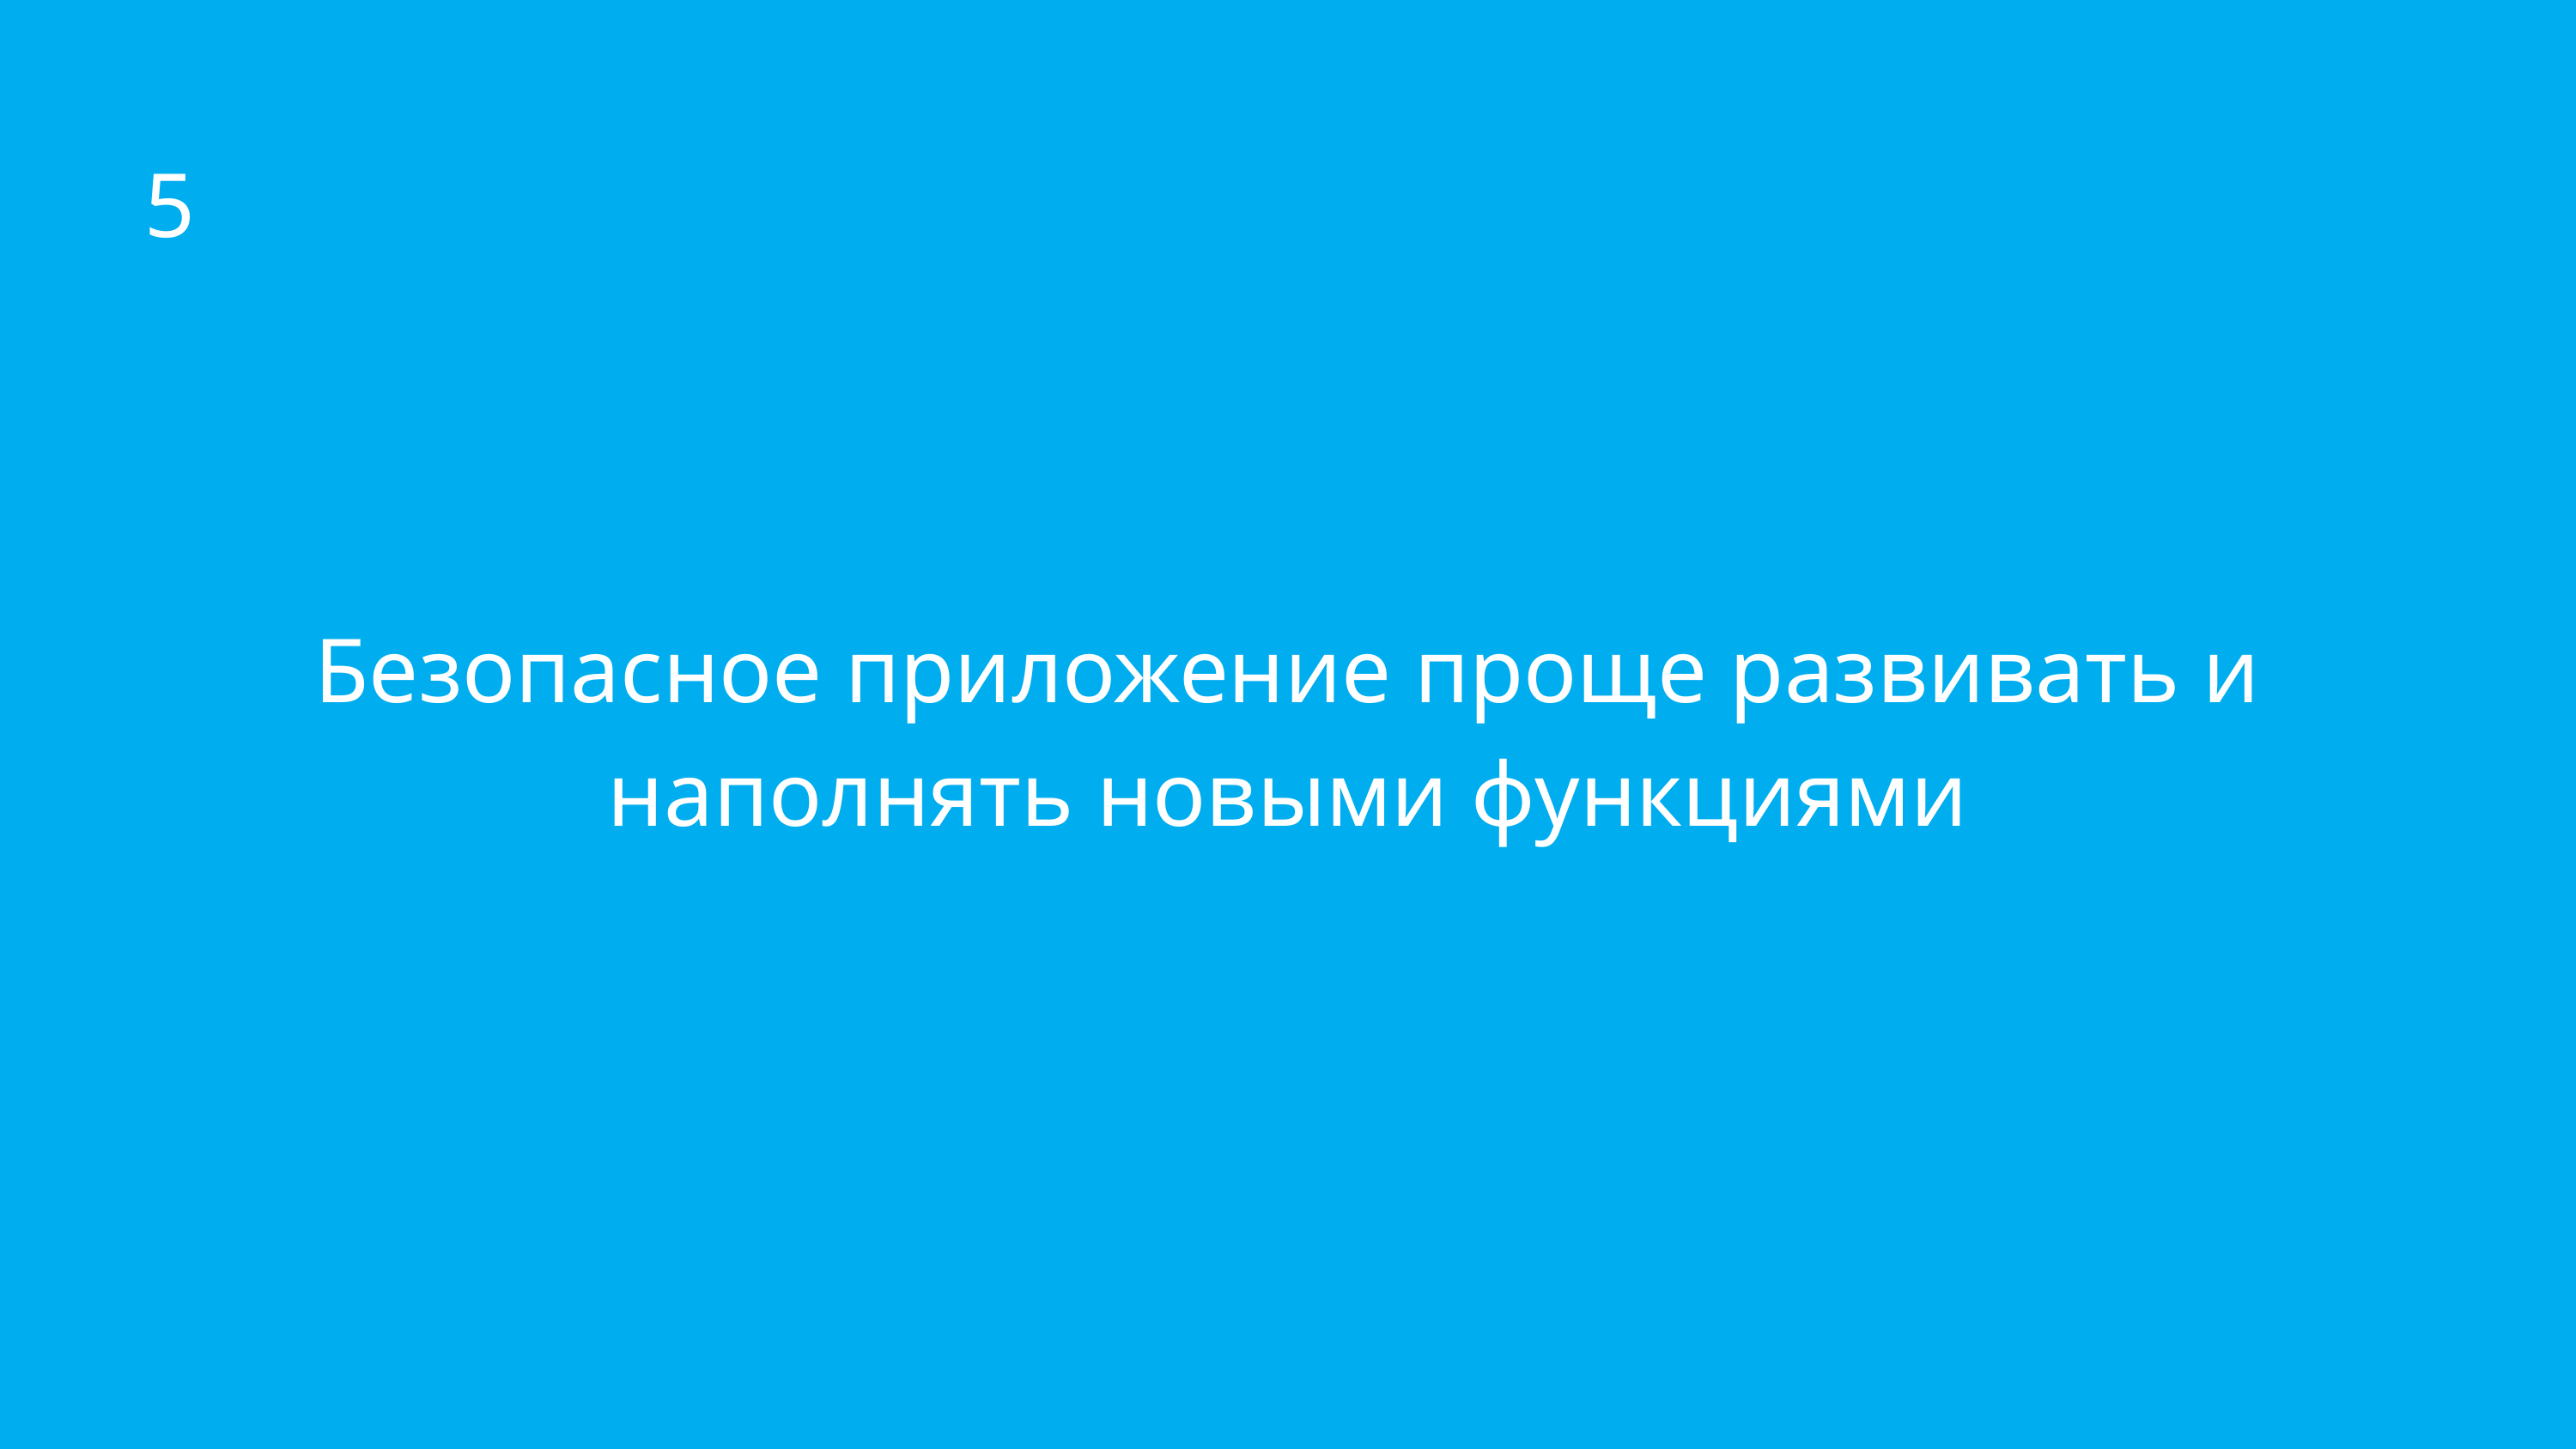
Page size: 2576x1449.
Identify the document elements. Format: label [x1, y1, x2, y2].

picture [615, 779, 655, 825]
picture [150, 174, 189, 237]
picture [774, 778, 817, 826]
picture [1236, 655, 1276, 701]
picture [2087, 655, 2124, 701]
picture [1747, 779, 1788, 825]
picture [1346, 654, 1386, 702]
picture [721, 779, 761, 825]
picture [1116, 655, 1177, 701]
picture [823, 779, 865, 826]
picture [1799, 779, 1837, 825]
picture [2039, 655, 2077, 702]
picture [1422, 655, 1461, 701]
picture [324, 640, 363, 701]
picture [523, 655, 562, 701]
picture [908, 654, 949, 723]
picture [1476, 759, 1529, 846]
picture [1265, 779, 1302, 825]
picture [1662, 654, 1702, 702]
picture [1012, 655, 1054, 702]
picture [1311, 779, 1318, 825]
picture [1837, 654, 1872, 702]
picture [1334, 779, 1383, 825]
picture [1584, 655, 1655, 718]
picture [724, 654, 767, 702]
picture [1737, 654, 1778, 723]
picture [1292, 655, 1334, 701]
picture [853, 655, 892, 701]
picture [1643, 779, 1680, 825]
picture [1588, 779, 1628, 825]
picture [1935, 655, 1977, 701]
picture [1528, 654, 1571, 702]
picture [1885, 655, 1923, 701]
picture [671, 655, 711, 701]
picture [1104, 779, 1145, 825]
picture [981, 779, 1018, 825]
picture [374, 654, 413, 702]
picture [777, 654, 817, 702]
picture [668, 779, 706, 826]
picture [1690, 779, 1736, 842]
picture [1184, 654, 1224, 702]
picture [574, 655, 612, 702]
picture [1213, 779, 1252, 825]
picture [1789, 655, 1826, 702]
picture [1157, 778, 1200, 826]
picture [625, 654, 659, 702]
picture [1918, 779, 1959, 825]
picture [1535, 779, 1578, 846]
picture [1477, 654, 1518, 723]
picture [881, 779, 921, 825]
picture [1992, 655, 2031, 701]
picture [467, 654, 510, 702]
picture [422, 654, 458, 702]
picture [2210, 655, 2251, 701]
picture [1399, 779, 1440, 825]
picture [2135, 655, 2174, 701]
picture [1067, 654, 1110, 702]
picture [962, 655, 1003, 701]
picture [1852, 779, 1902, 825]
picture [1029, 779, 1068, 825]
picture [933, 779, 970, 825]
